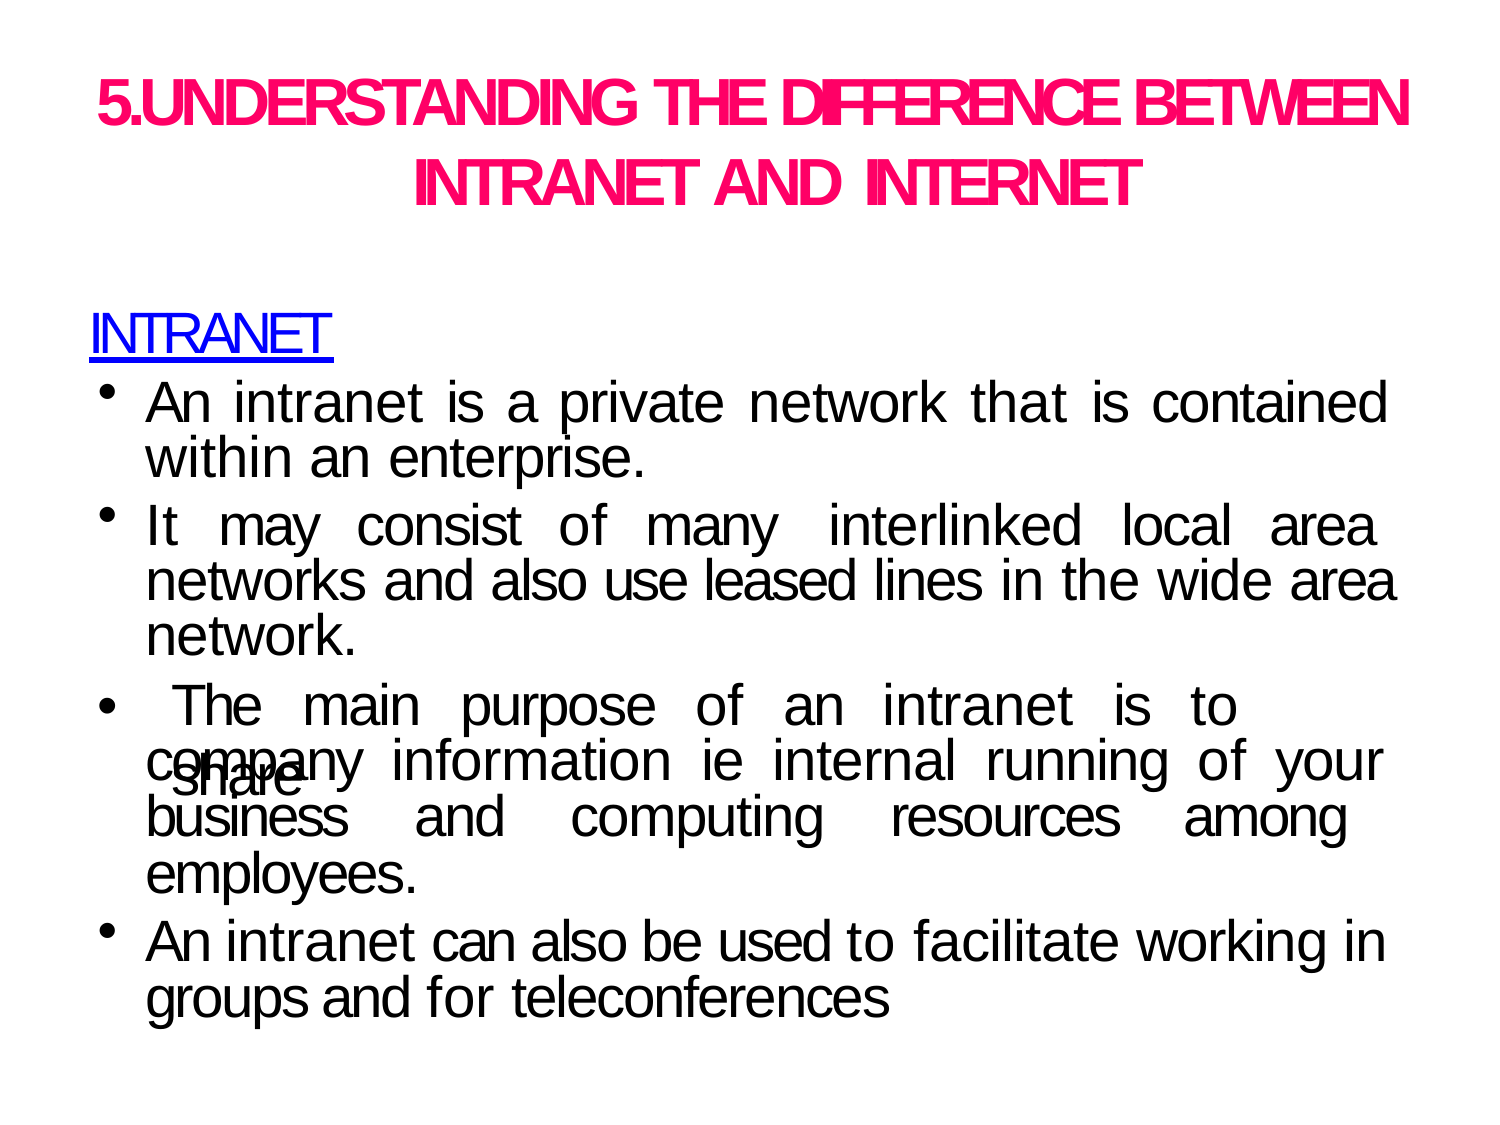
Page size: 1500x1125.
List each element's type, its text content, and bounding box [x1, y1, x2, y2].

text_box INTRANET An intranet is a private network that is contained within an enterprise. It may consist of many interlinked local area networks and also use leased lines in the wide area network. [86, 294, 1411, 667]
text_box company information ie internal running of your business and computing resources among employees. An intranet can also be used to facilitate working in groups and for teleconferences [95, 720, 1412, 1029]
text_box The main purpose of an intranet is to share [169, 665, 1411, 720]
title 5.UNDERSTANDING THE DIFFERENCE BETWEEN INTRANET AND INTERNET [87, 54, 1413, 248]
text_box • [95, 665, 121, 720]
